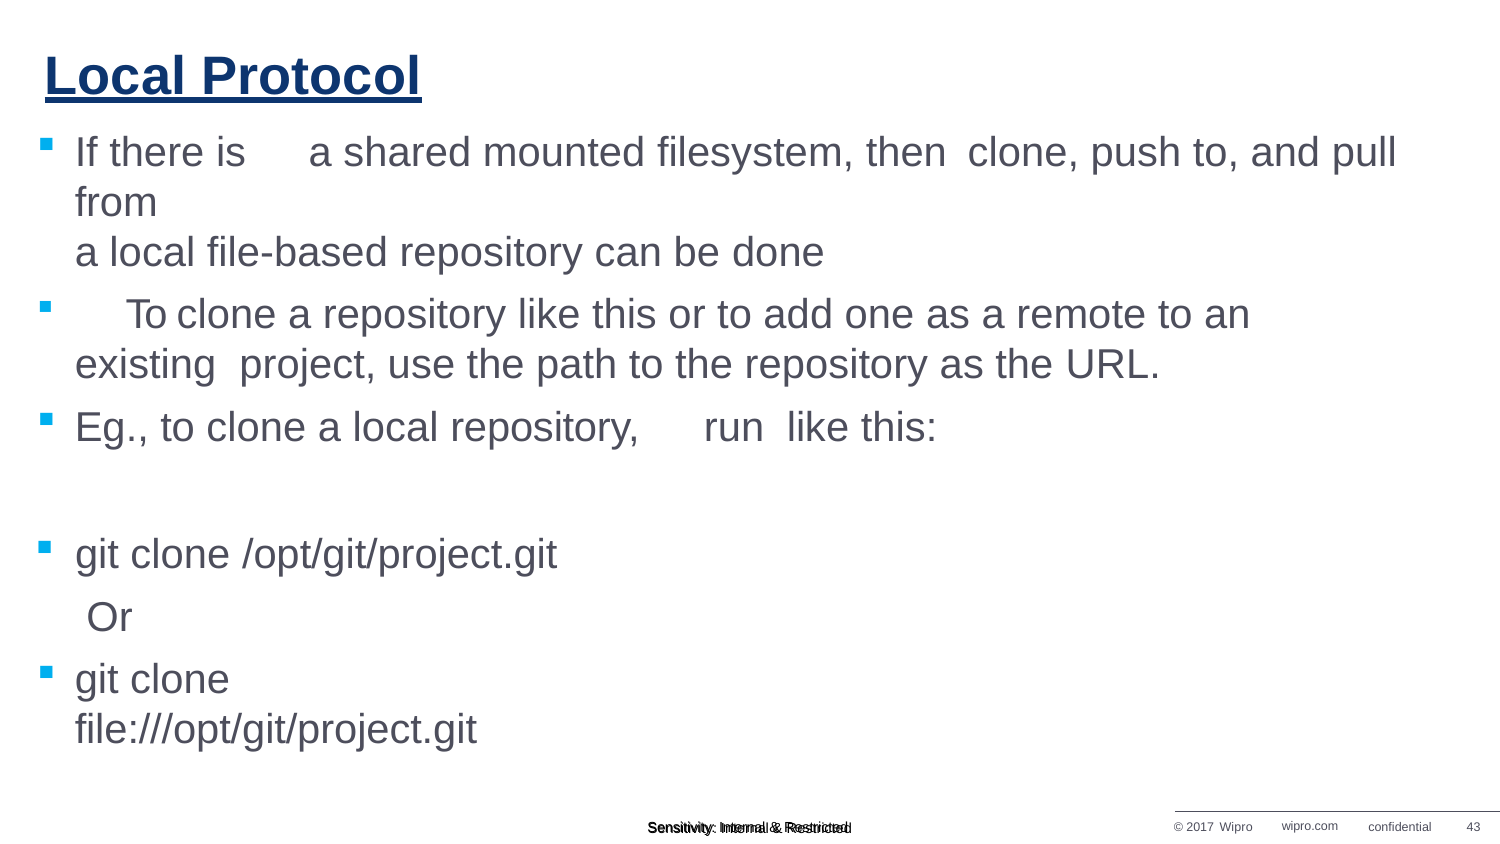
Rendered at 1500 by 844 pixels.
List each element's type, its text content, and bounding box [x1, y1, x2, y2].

slide_number 43 [1462, 817, 1485, 844]
slide_number confidential [1366, 817, 1435, 844]
text_box Sensitivity: Internal & Restricted [645, 817, 855, 836]
footer © 2017 Wipro [1171, 817, 1257, 844]
text_box If there is a shared mounted filesystem, then clone, push to, and pull from a local file-based repository can be done To clone a repository like this or to add one as a remote to an existing project, use the path to the repository as the URL. Eg., to clone a local repository, run like this: git clone /opt/git/project.git Or git clone file:///opt/git/project.git [34, 122, 1453, 753]
text_box wipro.com [1279, 817, 1342, 834]
title Local Protocol [42, 37, 424, 122]
